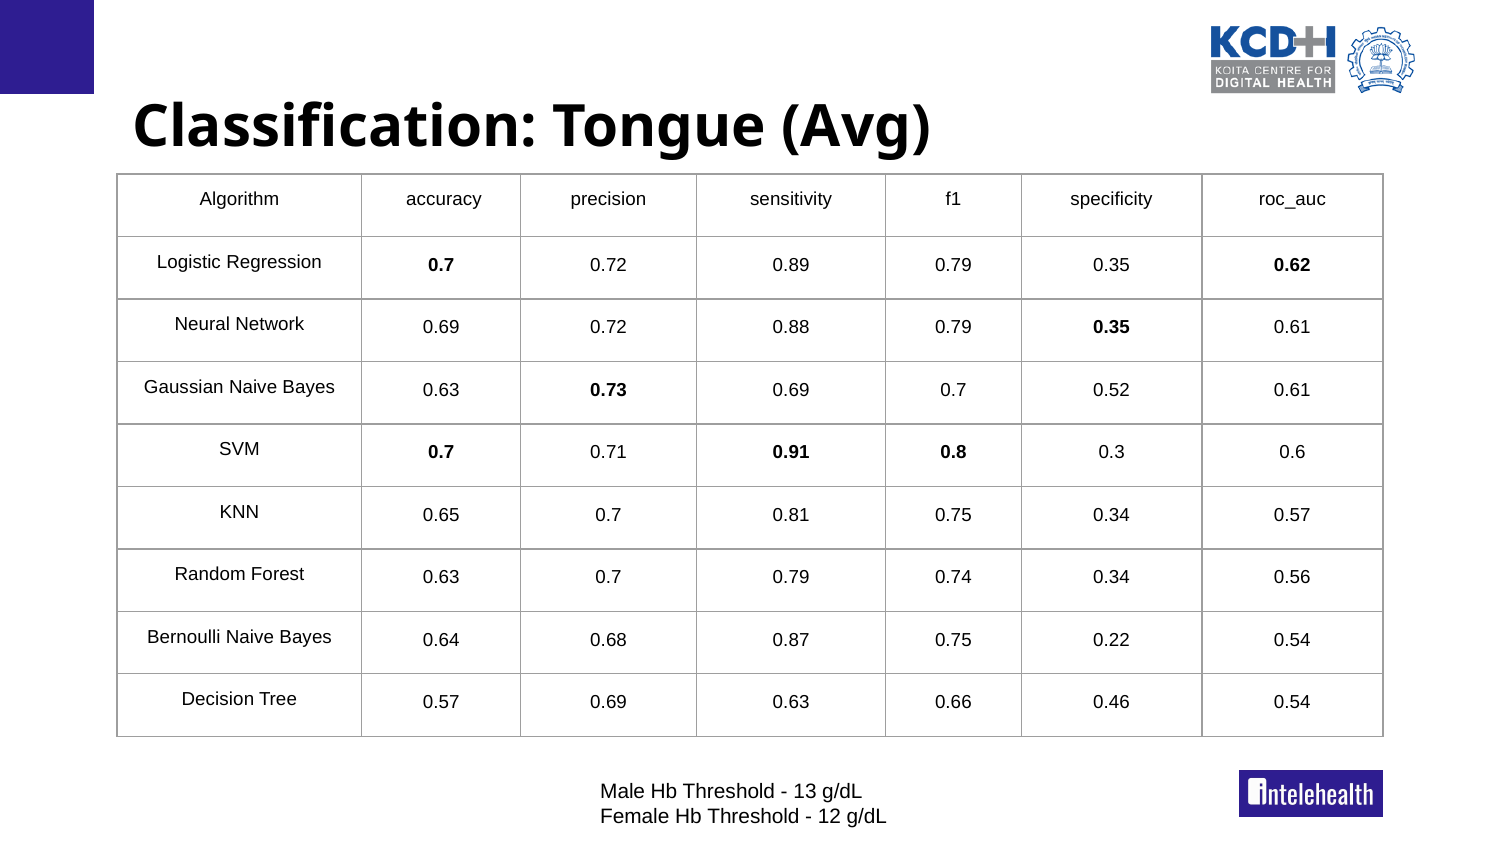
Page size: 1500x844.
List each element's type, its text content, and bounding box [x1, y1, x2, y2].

table_cell 0.6 [1203, 425, 1382, 486]
picture [1211, 25, 1422, 94]
table_cell 0.46 [1022, 674, 1201, 736]
table_cell 0.79 [886, 300, 1021, 361]
table_cell 0.89 [697, 237, 885, 298]
table_cell 0.71 [521, 425, 696, 486]
table_cell 0.62 [1203, 237, 1382, 298]
table_cell 0.74 [886, 550, 1021, 611]
table_cell 0.65 [362, 487, 520, 548]
table_cell 0.73 [521, 362, 696, 423]
table_cell 0.3 [1022, 425, 1201, 486]
table_cell 0.79 [697, 550, 885, 611]
table_cell 0.7 [886, 362, 1021, 423]
table_cell 0.72 [521, 300, 696, 361]
table_cell 0.7 [362, 237, 520, 298]
table_header specificity [1022, 175, 1201, 236]
table_cell 0.34 [1022, 487, 1201, 548]
picture [1239, 770, 1383, 817]
table_header f1 [886, 175, 1021, 236]
table_cell SVM [118, 425, 361, 486]
table_cell 0.68 [521, 612, 696, 673]
title Classification: Tongue (Avg) [116, 72, 1383, 173]
text_box Male Hb Threshold - 13 g/dL Female Hb Threshold - 12 g/dL [585, 762, 915, 843]
table_header sensitivity [697, 175, 885, 236]
table_cell 0.7 [521, 487, 696, 548]
table_cell 0.56 [1203, 550, 1382, 611]
table_header accuracy [362, 175, 520, 236]
table_cell 0.7 [362, 425, 520, 486]
table_cell 0.81 [697, 487, 885, 548]
table_cell 0.57 [1203, 487, 1382, 548]
table_cell Gaussian Naive Bayes [118, 362, 361, 423]
table_cell 0.22 [1022, 612, 1201, 673]
table_header roc_auc [1203, 175, 1382, 236]
table_cell 0.35 [1022, 237, 1201, 298]
table_cell 0.54 [1203, 612, 1382, 673]
table_cell 0.91 [697, 425, 885, 486]
table_cell 0.69 [362, 300, 520, 361]
table_cell Decision Tree [118, 674, 361, 736]
table_cell 0.7 [521, 550, 696, 611]
table_cell 0.75 [886, 487, 1021, 548]
table_cell 0.63 [697, 674, 885, 736]
table_cell Bernoulli Naive Bayes [118, 612, 361, 673]
table_cell 0.69 [697, 362, 885, 423]
table_cell 0.64 [362, 612, 520, 673]
table_cell KNN [118, 487, 361, 548]
table_cell 0.66 [886, 674, 1021, 736]
table_cell 0.63 [362, 550, 520, 611]
table_cell 0.88 [697, 300, 885, 361]
table_header precision [521, 175, 696, 236]
table_cell 0.61 [1203, 362, 1382, 423]
table_cell Random Forest [118, 550, 361, 611]
table_cell 0.8 [886, 425, 1021, 486]
table_cell 0.72 [521, 237, 696, 298]
table_cell Logistic Regression [118, 237, 361, 298]
table_cell 0.52 [1022, 362, 1201, 423]
table_cell 0.87 [697, 612, 885, 673]
table_cell 0.35 [1022, 300, 1201, 361]
table_cell 0.61 [1203, 300, 1382, 361]
table_cell Neural Network [118, 300, 361, 361]
table_cell 0.54 [1203, 674, 1382, 736]
table_cell 0.57 [362, 674, 520, 736]
table_cell 0.75 [886, 612, 1021, 673]
table_header Algorithm [118, 175, 361, 236]
table_cell 0.79 [886, 237, 1021, 298]
table_cell 0.63 [362, 362, 520, 423]
table_cell 0.69 [521, 674, 696, 736]
table_cell 0.34 [1022, 550, 1201, 611]
